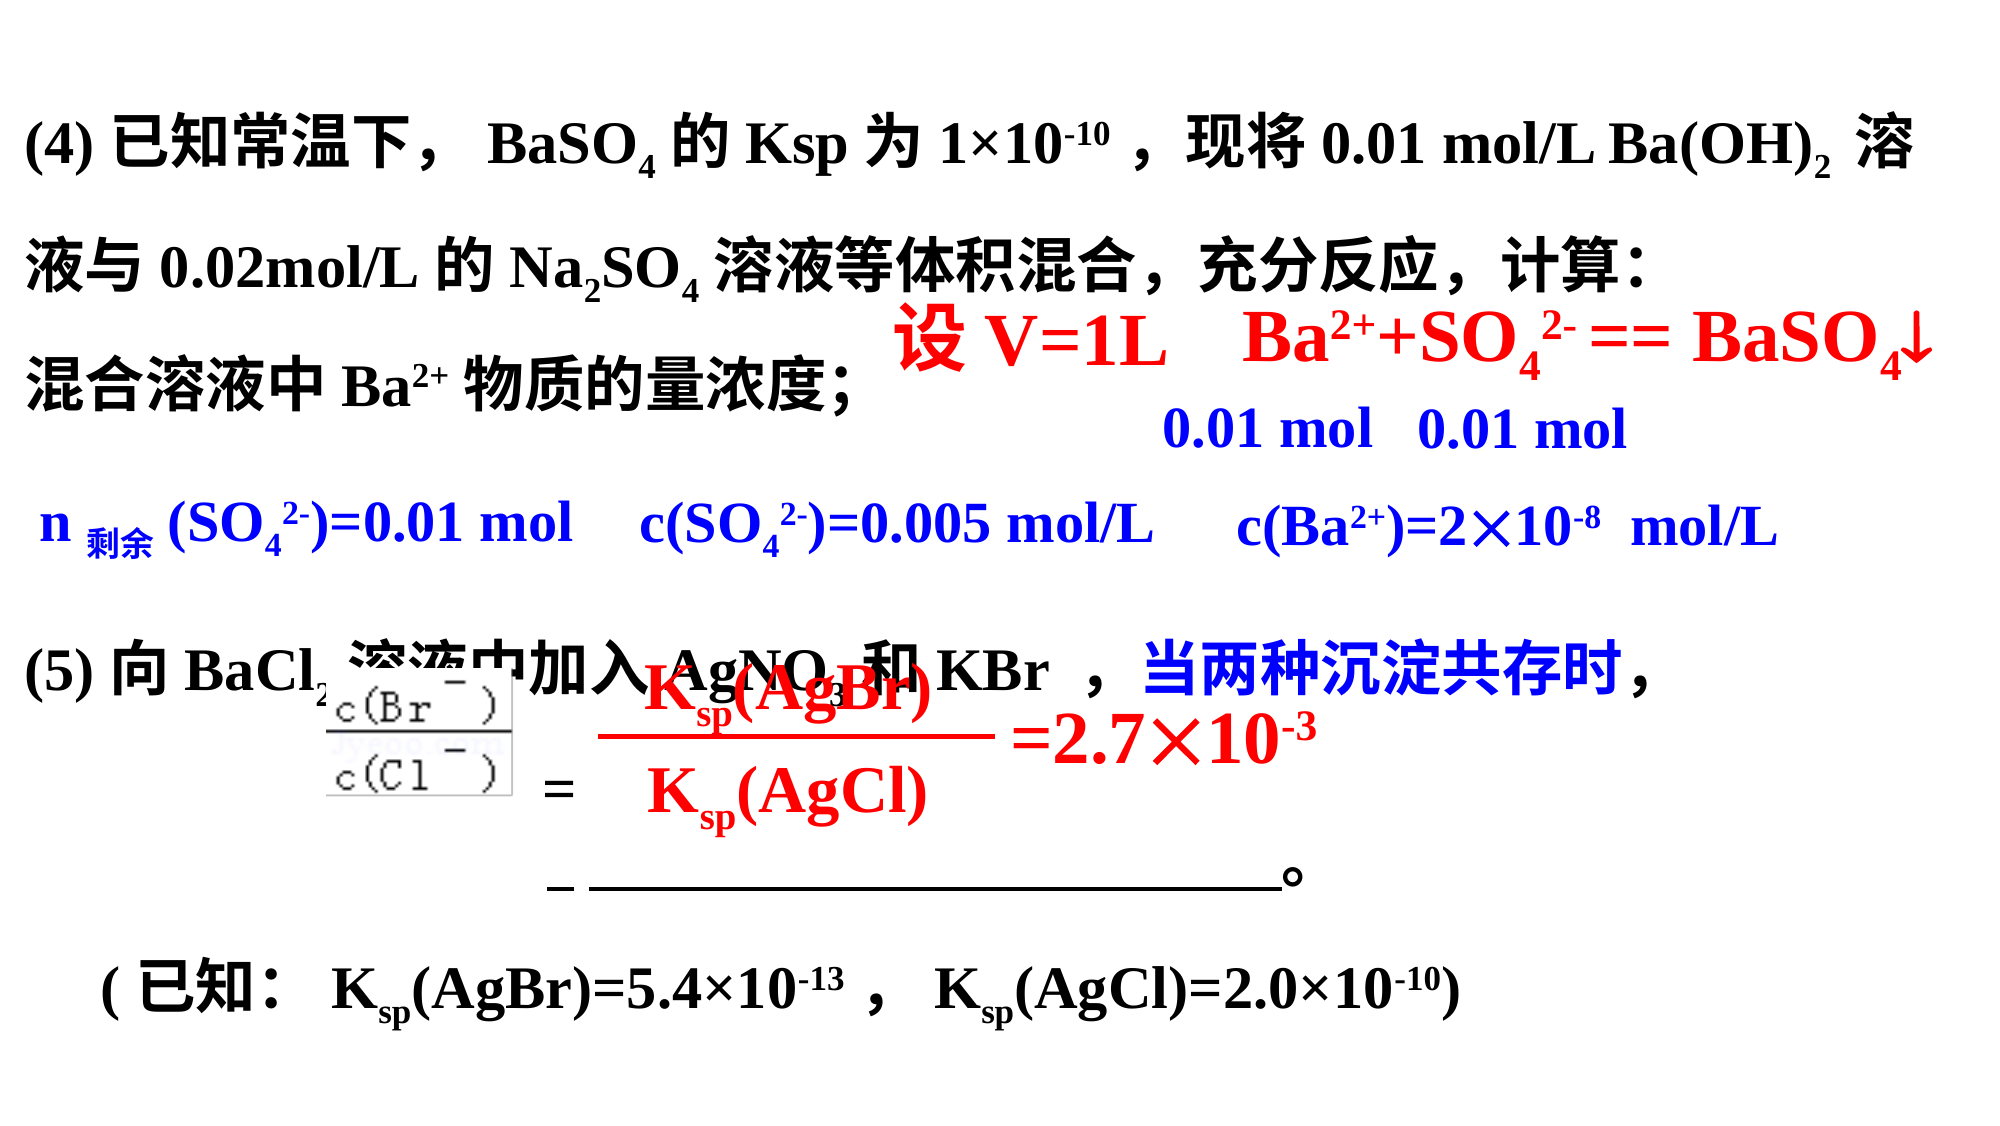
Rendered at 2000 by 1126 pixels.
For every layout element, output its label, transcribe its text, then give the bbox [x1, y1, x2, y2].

picture [326, 668, 516, 799]
text_box =2.710-3 [995, 680, 1332, 786]
text_box 0.01 mol [1402, 382, 1644, 468]
text_box n剩余(SO42-)=0.01 mol [25, 476, 589, 571]
text_box 0.01 mol [1147, 381, 1389, 467]
text_box Ksp(AgBr) [629, 635, 949, 734]
text_box (4)已知常温下，BaSO4的Ksp为1×10-10，现将0.01 mol/L Ba(OH)2 溶液与0.02mol/L的Na2SO4溶液等体积混合，充分反应，计算： 混合溶液中Ba2+物质的量浓度； (5)向BaCl2溶液中加入AgNO3和KBr ，当两种沉淀共存时， = 。 (已知：Ksp(AgBr)=5.4×10-13，Ksp(AgCl)=2.0×10-10) [9, 54, 1981, 1126]
text_box 设V=1L [877, 282, 1185, 388]
text_box Ba2++SO42- == BaSO4 [1227, 279, 1947, 397]
text_box c(Ba2+)=210-8 mol/L [1221, 479, 1795, 565]
text_box Ksp(AgCl) [632, 745, 945, 845]
text_box c(SO42-)=0.005 mol/L [624, 476, 1171, 572]
